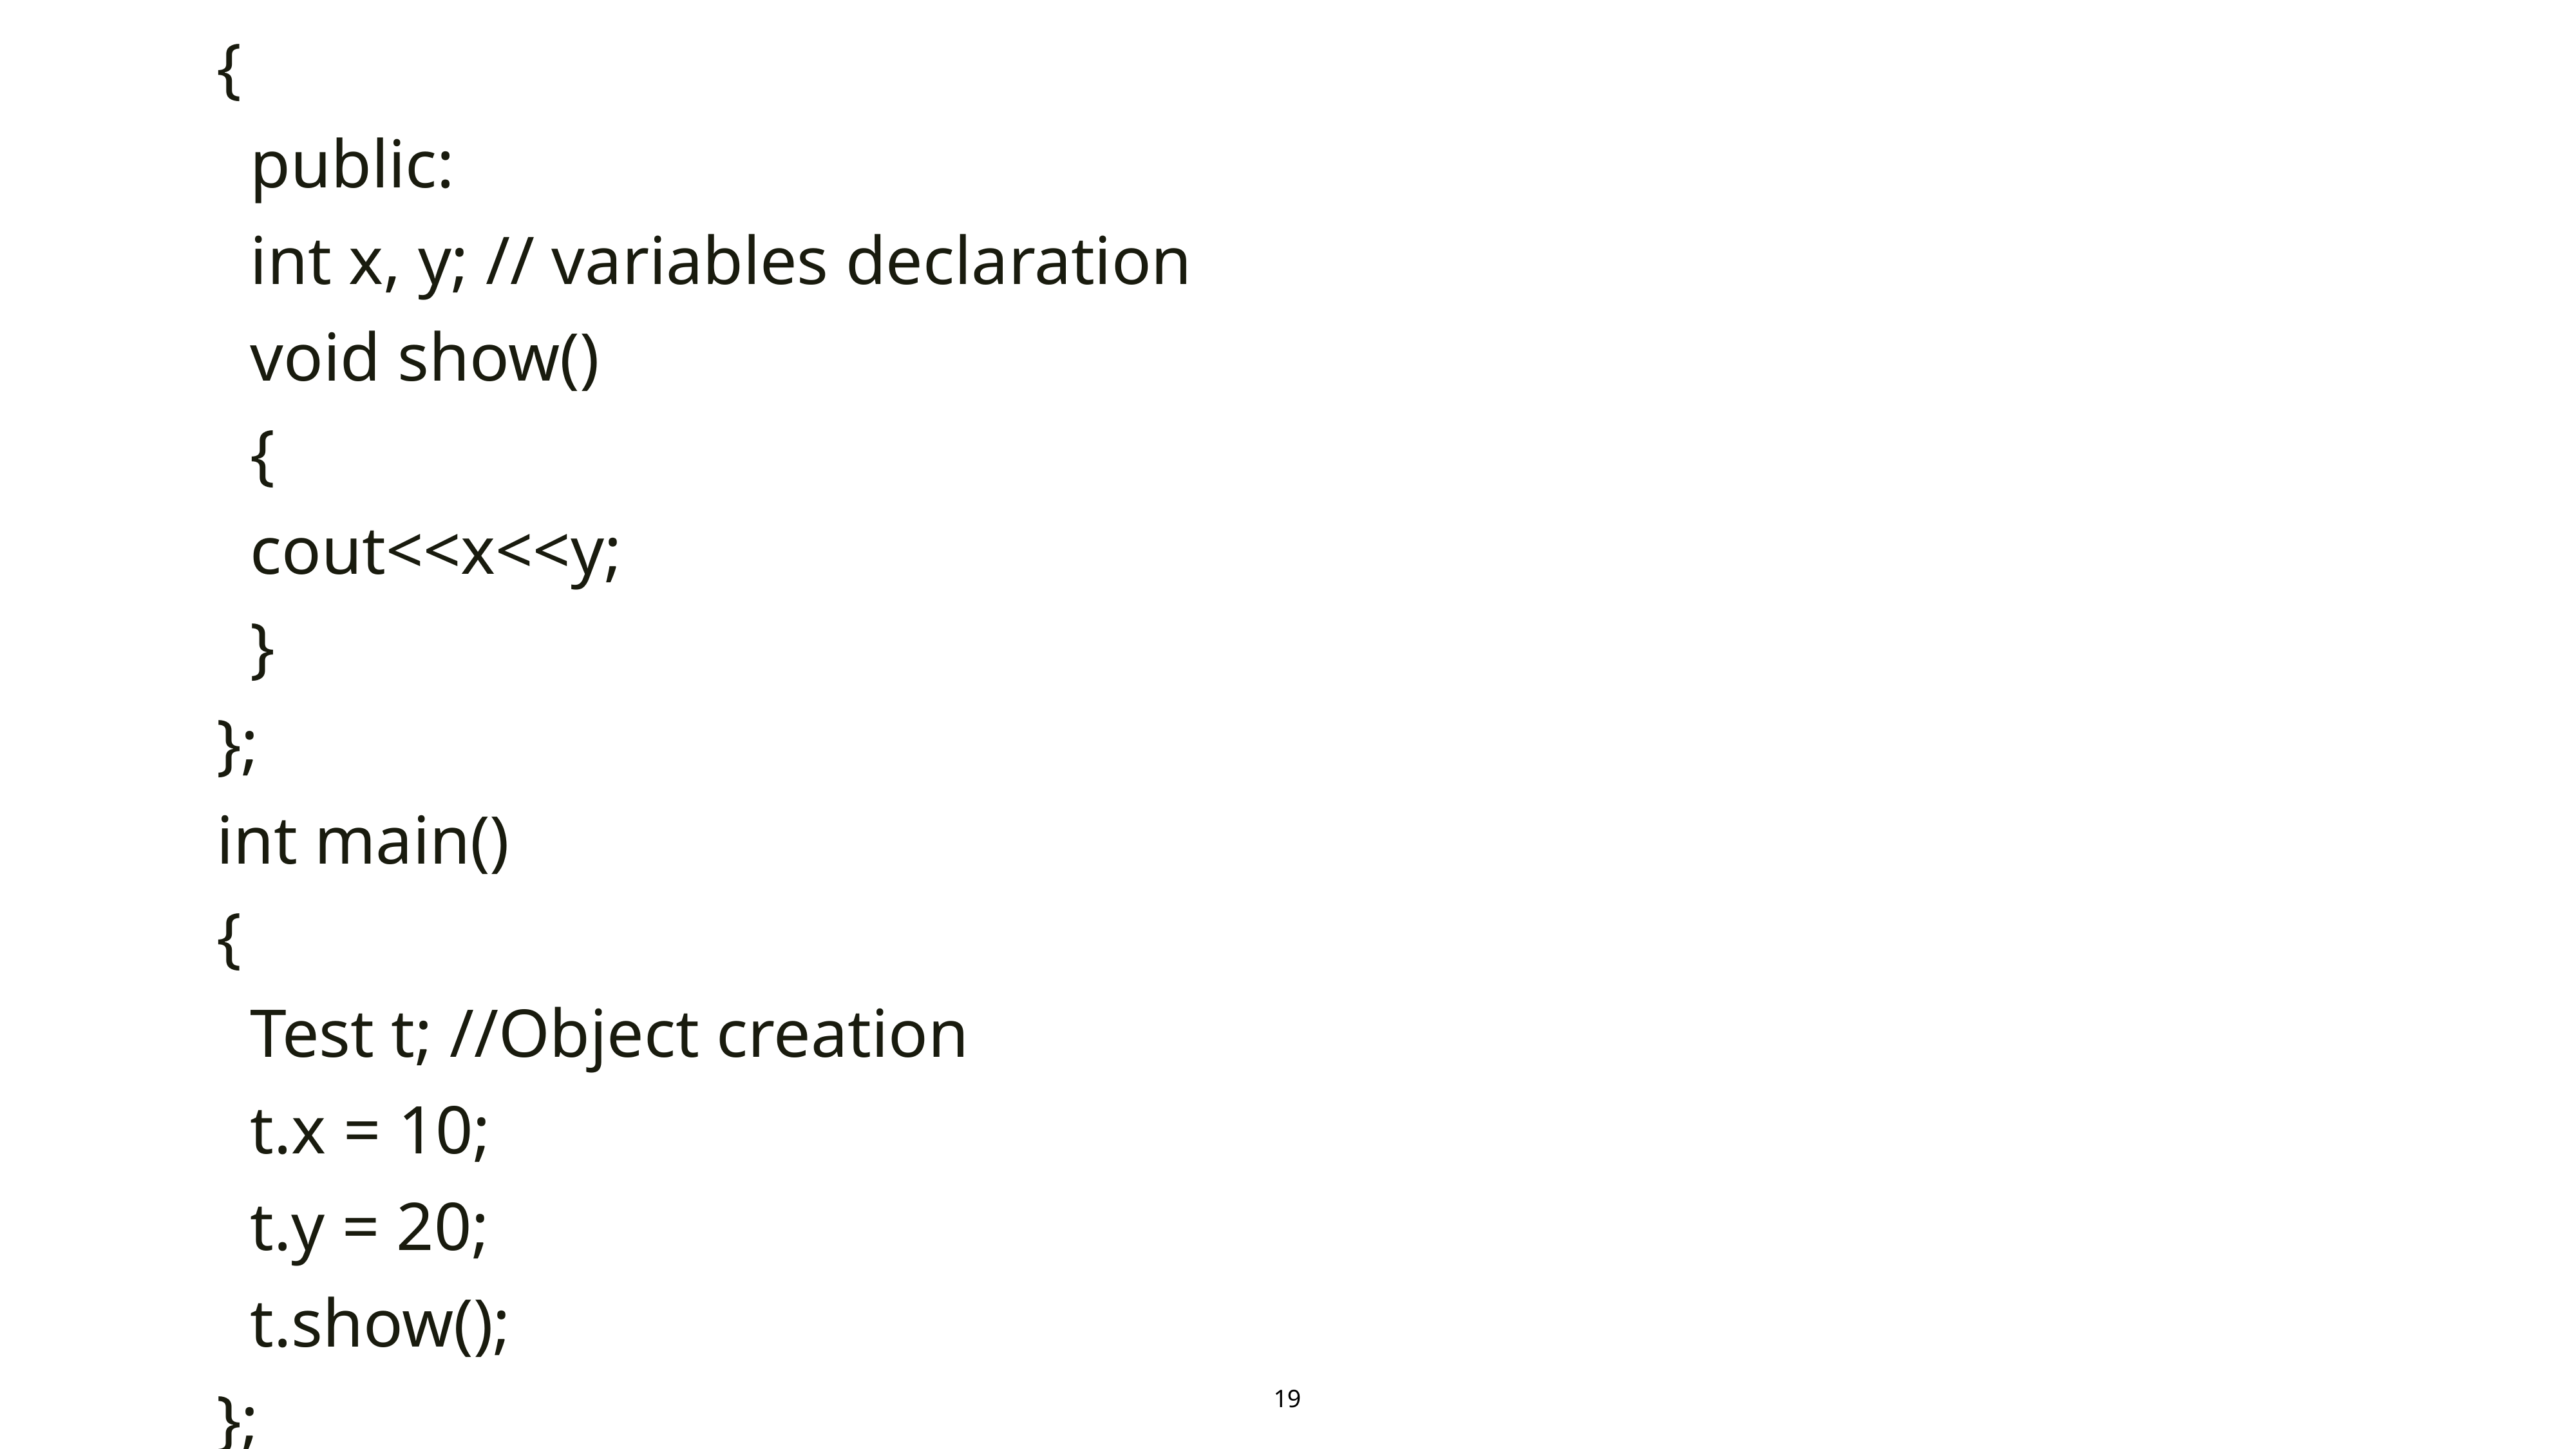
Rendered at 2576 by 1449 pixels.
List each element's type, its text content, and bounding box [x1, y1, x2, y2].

slide_number 19 [1267, 1381, 1307, 1422]
text_box class Test { public: int x, y; // variables declaration void show() { cout<<x<<y; } }; int main() { Test t; //Object creation t.x = 10; t.y = 20; t.show(); }; Output: 10 and 20 [211, 0, 2043, 1449]
